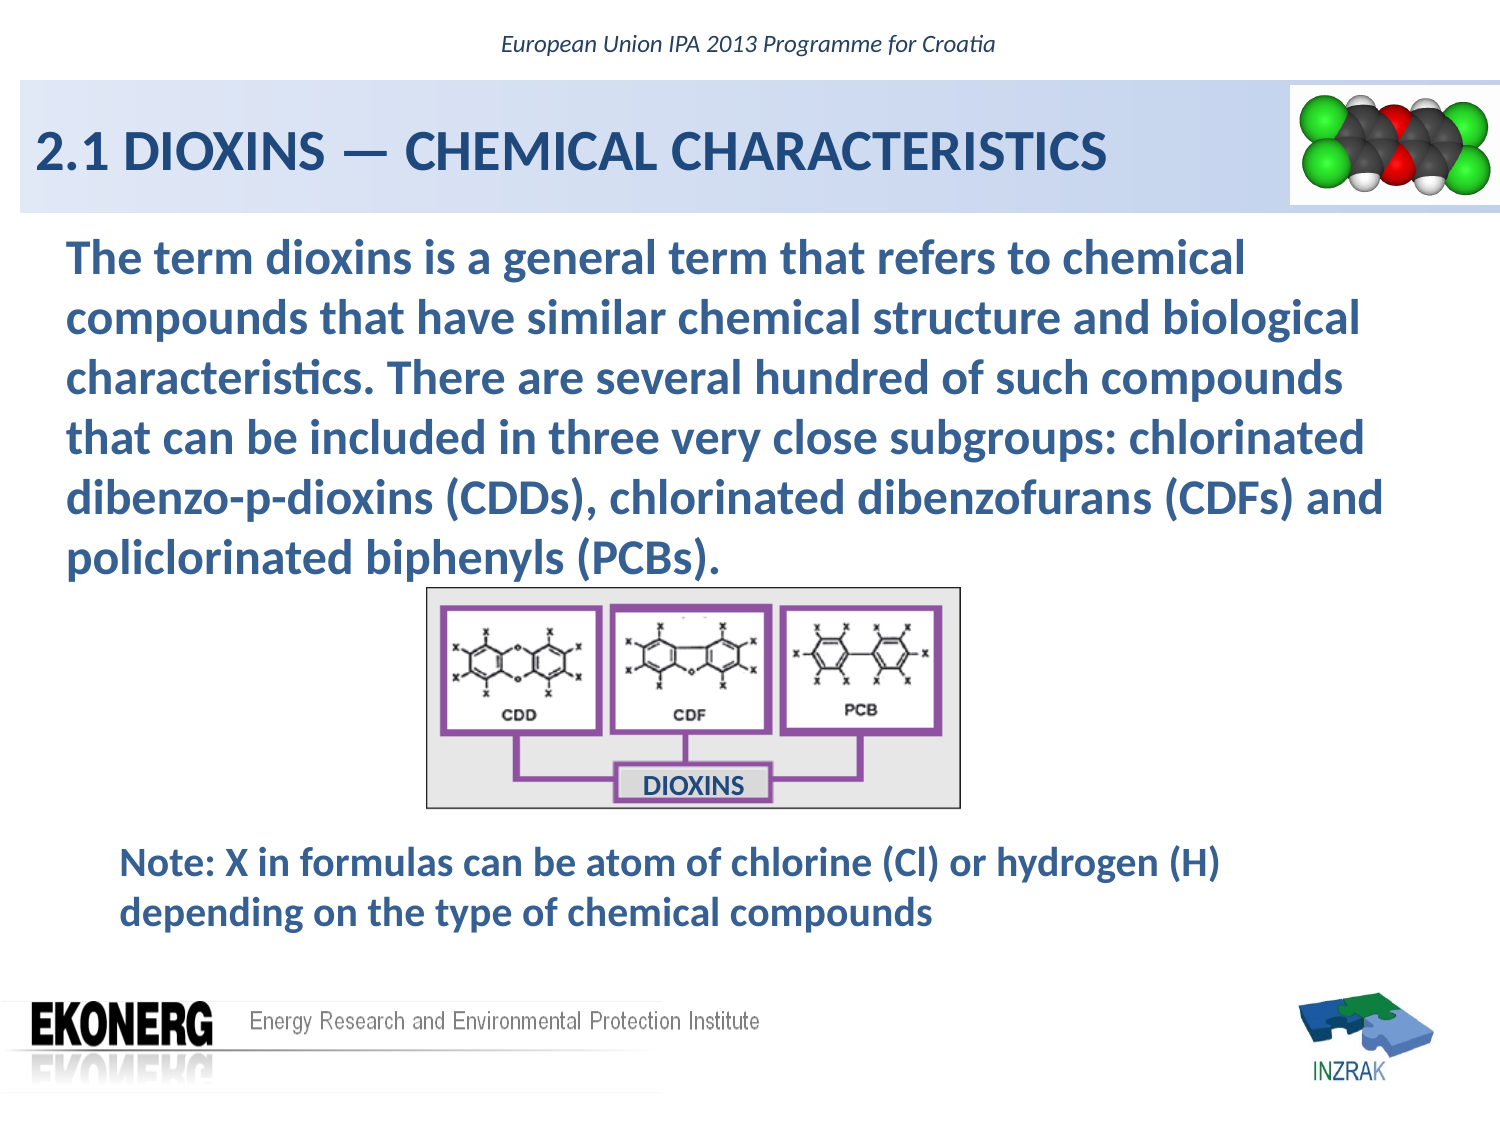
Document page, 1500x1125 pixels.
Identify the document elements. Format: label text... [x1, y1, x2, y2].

text_box The term dioxins is a general term that refers to chemical compounds that have similar chemical structure and biological characteristics. There are several hundred of such compounds that can be included in three very close subgroups: chlorinated dibenzo-p-dioxins (CDDs), chlorinated dibenzofurans (CDFs) and policlorinated biphenyls (PCBs). [51, 217, 1454, 592]
picture [0, 996, 783, 1095]
picture [1289, 85, 1500, 205]
text_box Note: X in formulas can be atom of chlorine (Cl) or hydrogen (H) depending on the type of chemical compounds [104, 827, 1359, 943]
picture [1298, 992, 1434, 1088]
title 2.1 DIOXINS — CHEMICAL CHARACTERISTICS [20, 80, 1500, 213]
text_box European Union IPA 2013 Programme for Croatia [0, 23, 1498, 71]
picture [426, 587, 961, 813]
